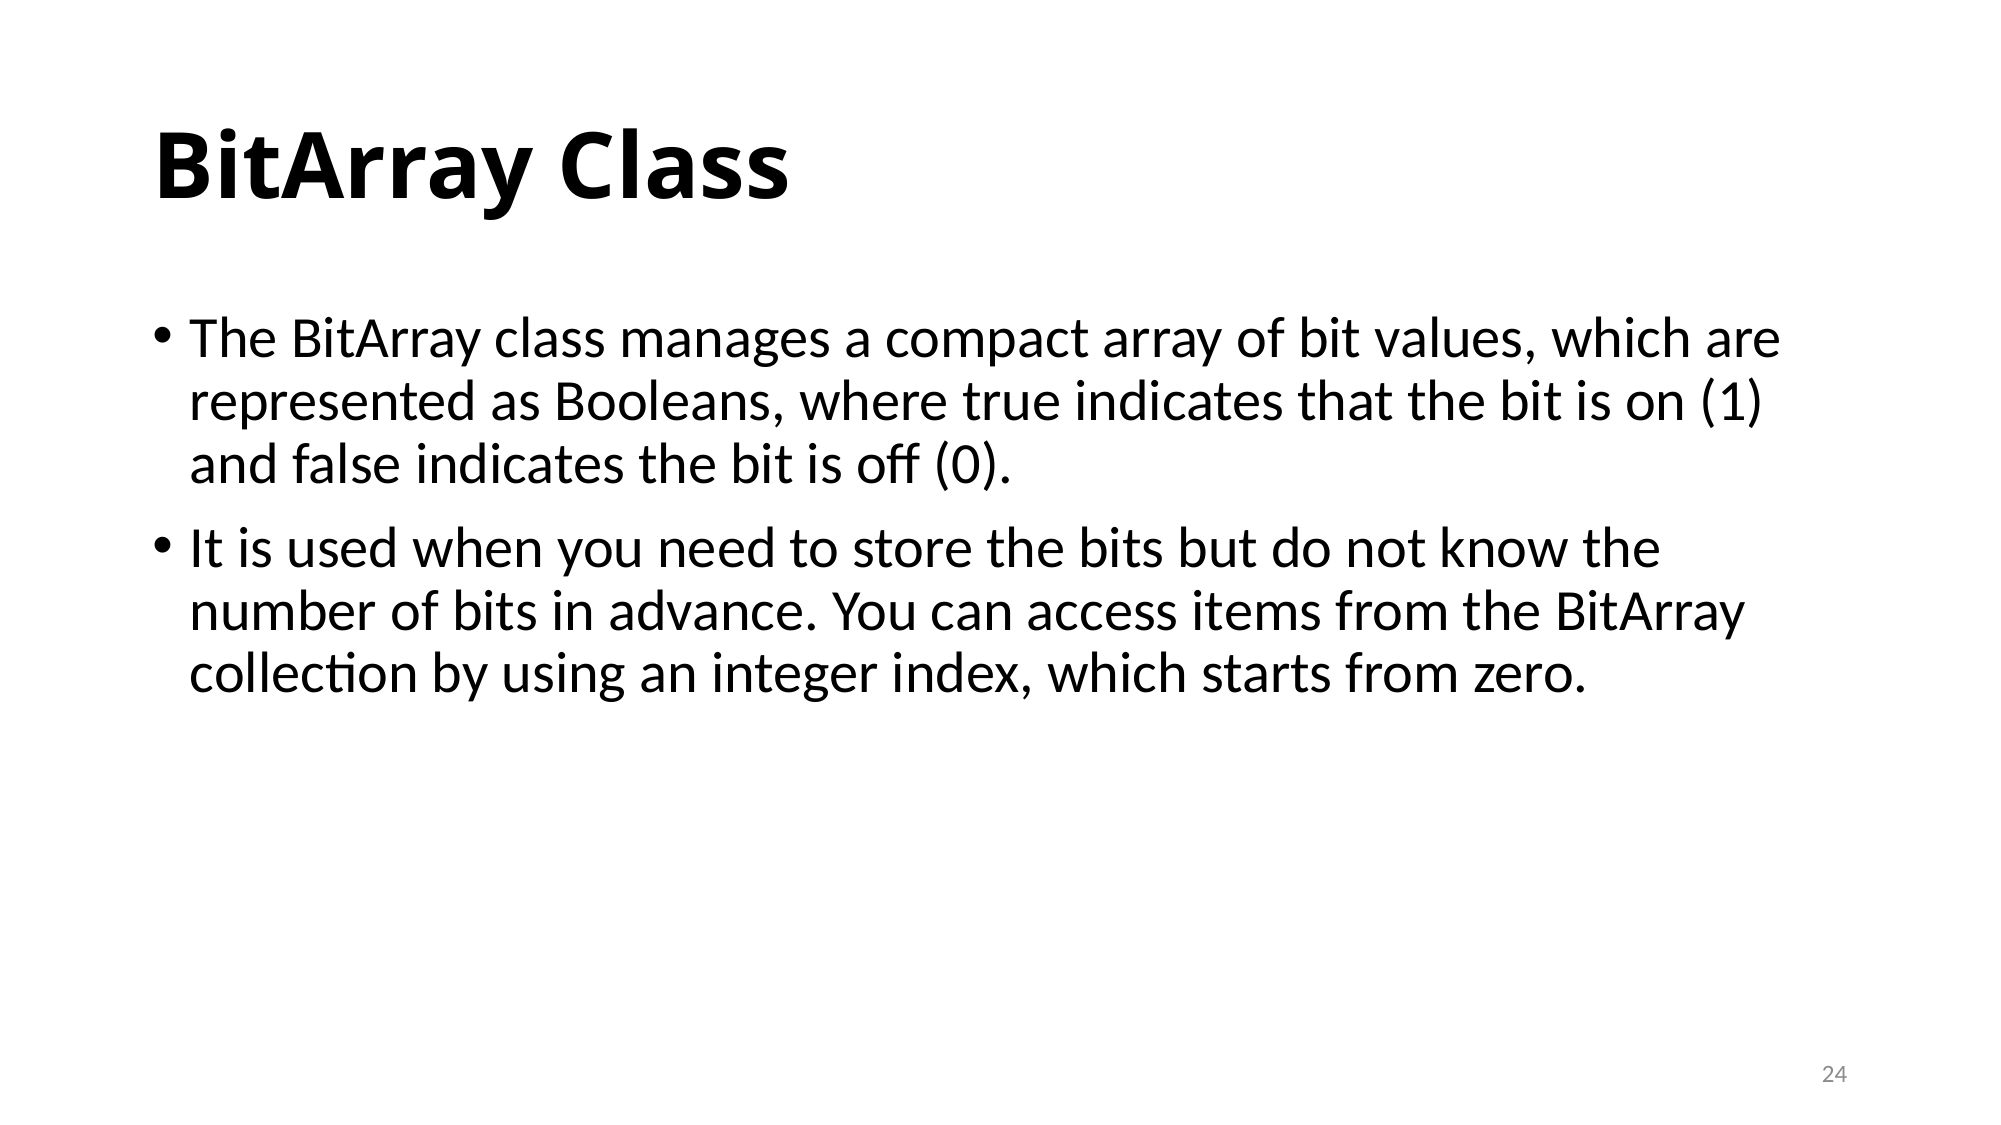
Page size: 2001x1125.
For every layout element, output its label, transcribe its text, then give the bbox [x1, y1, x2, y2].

list The BitArray class manages a compact array of bit values, which are represented as Booleans, where true indicates that the bit is on (1) and false indicates the bit is off (0). It is used when you need to store the bits but do not know the number of bits in advance. You can access items from the BitArray collection by using an integer index, which starts from zero. [137, 299, 1863, 1014]
slide_number 24 [1412, 1042, 1863, 1103]
title BitArray Class [137, 59, 1863, 278]
